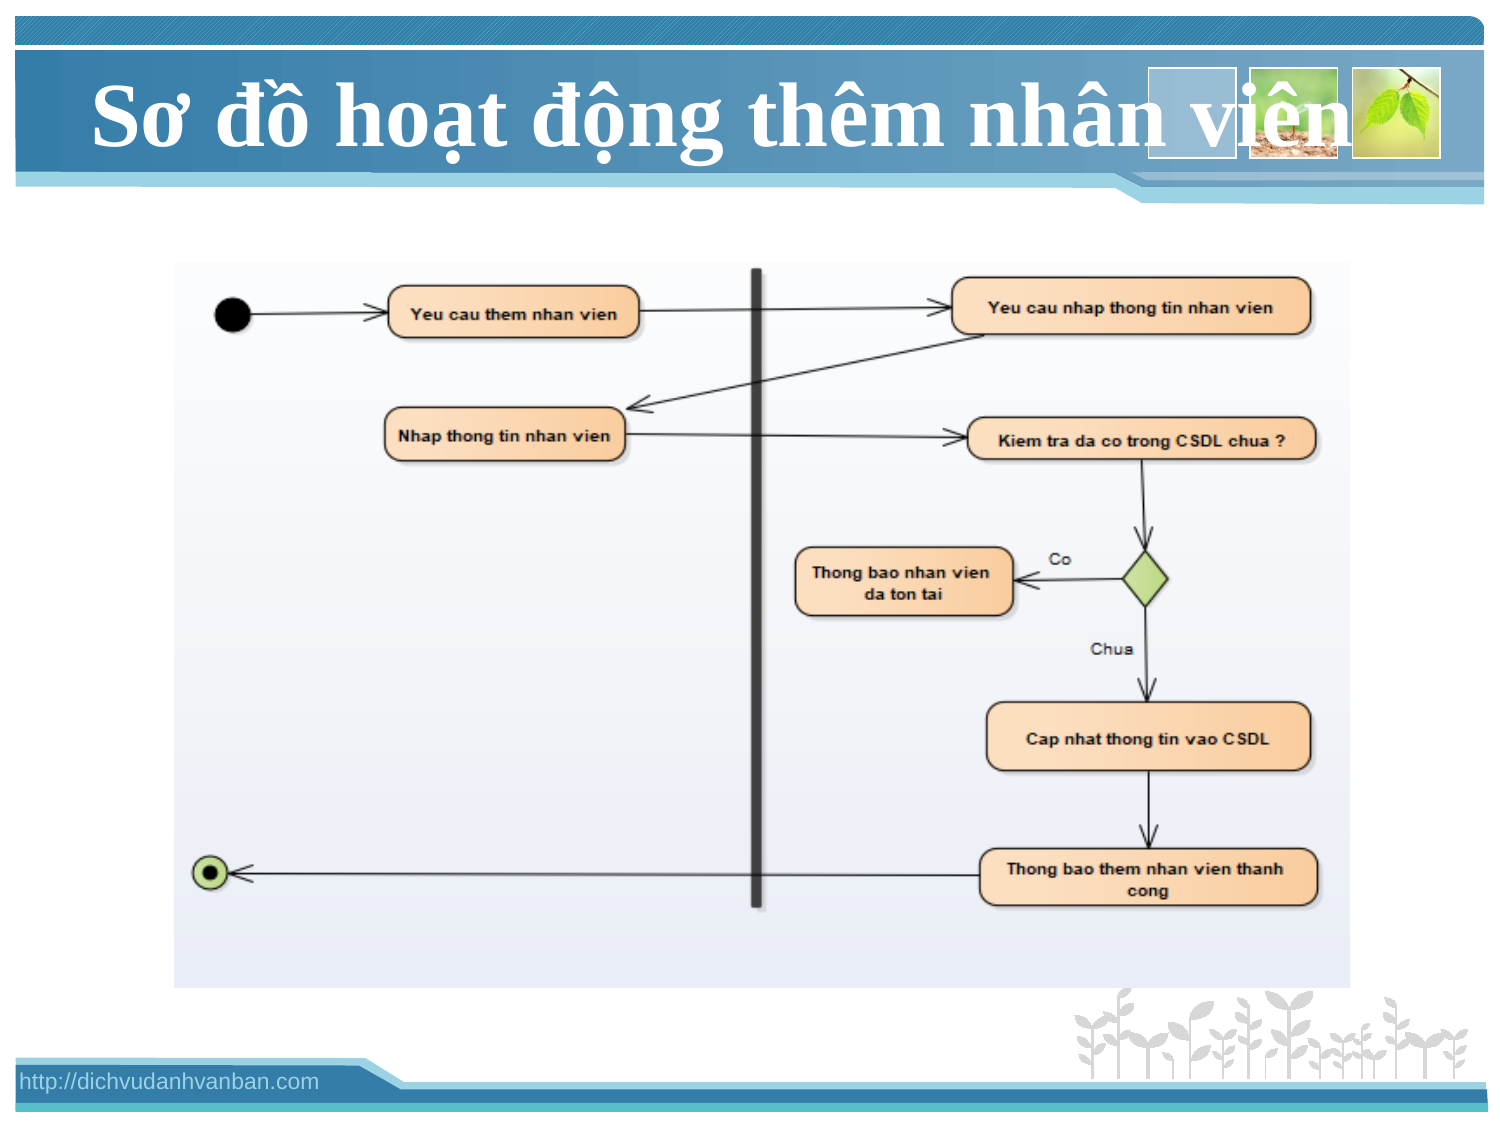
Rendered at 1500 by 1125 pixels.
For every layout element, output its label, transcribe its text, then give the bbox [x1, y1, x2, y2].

picture [1388, 69, 1439, 157]
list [174, 262, 1351, 988]
title Sơ đồ hoạt động thêm nhân viên [74, 38, 1388, 182]
